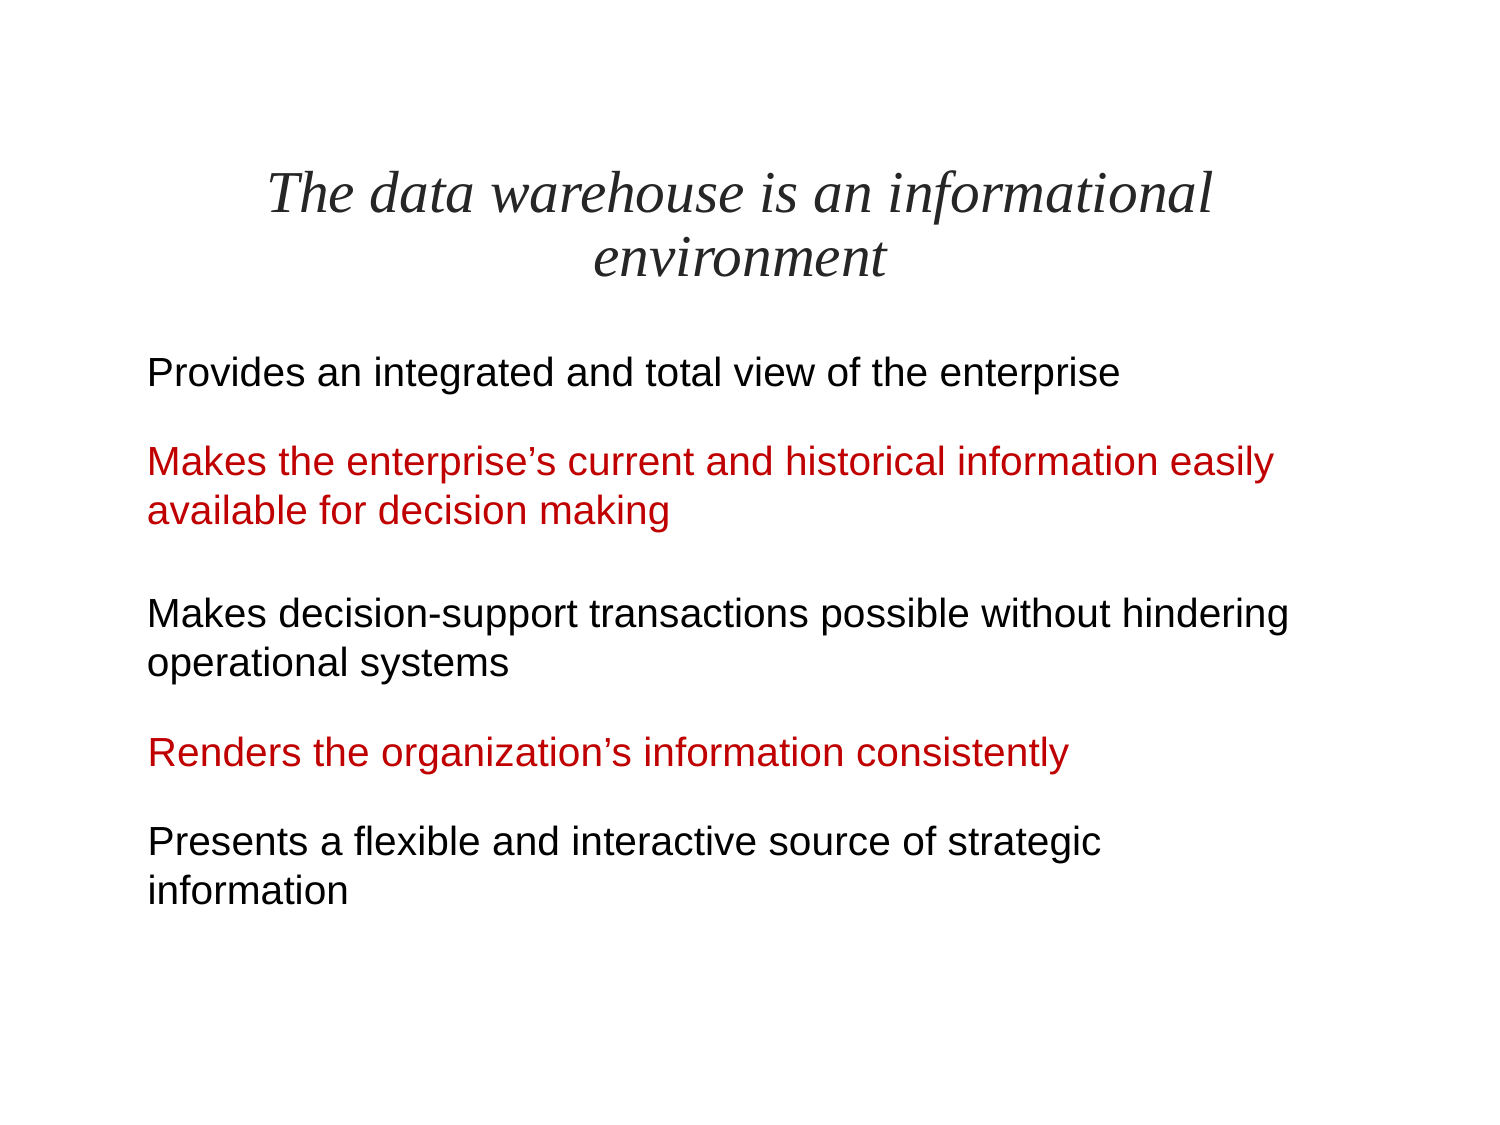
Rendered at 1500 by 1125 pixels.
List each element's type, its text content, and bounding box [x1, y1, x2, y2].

text_box Makes the enterprise’s current and historical information easily available for decision making [132, 427, 1351, 540]
text_box Presents a flexible and interactive source of strategic information [132, 807, 1285, 920]
text_box The data warehouse is an informational environment [248, 153, 1233, 297]
text_box Provides an integrated and total view of the enterprise [132, 338, 1351, 402]
text_box Renders the organization’s information consistently [132, 718, 1285, 783]
text_box Makes decision-support transactions possible without hindering operational systems [132, 579, 1330, 692]
